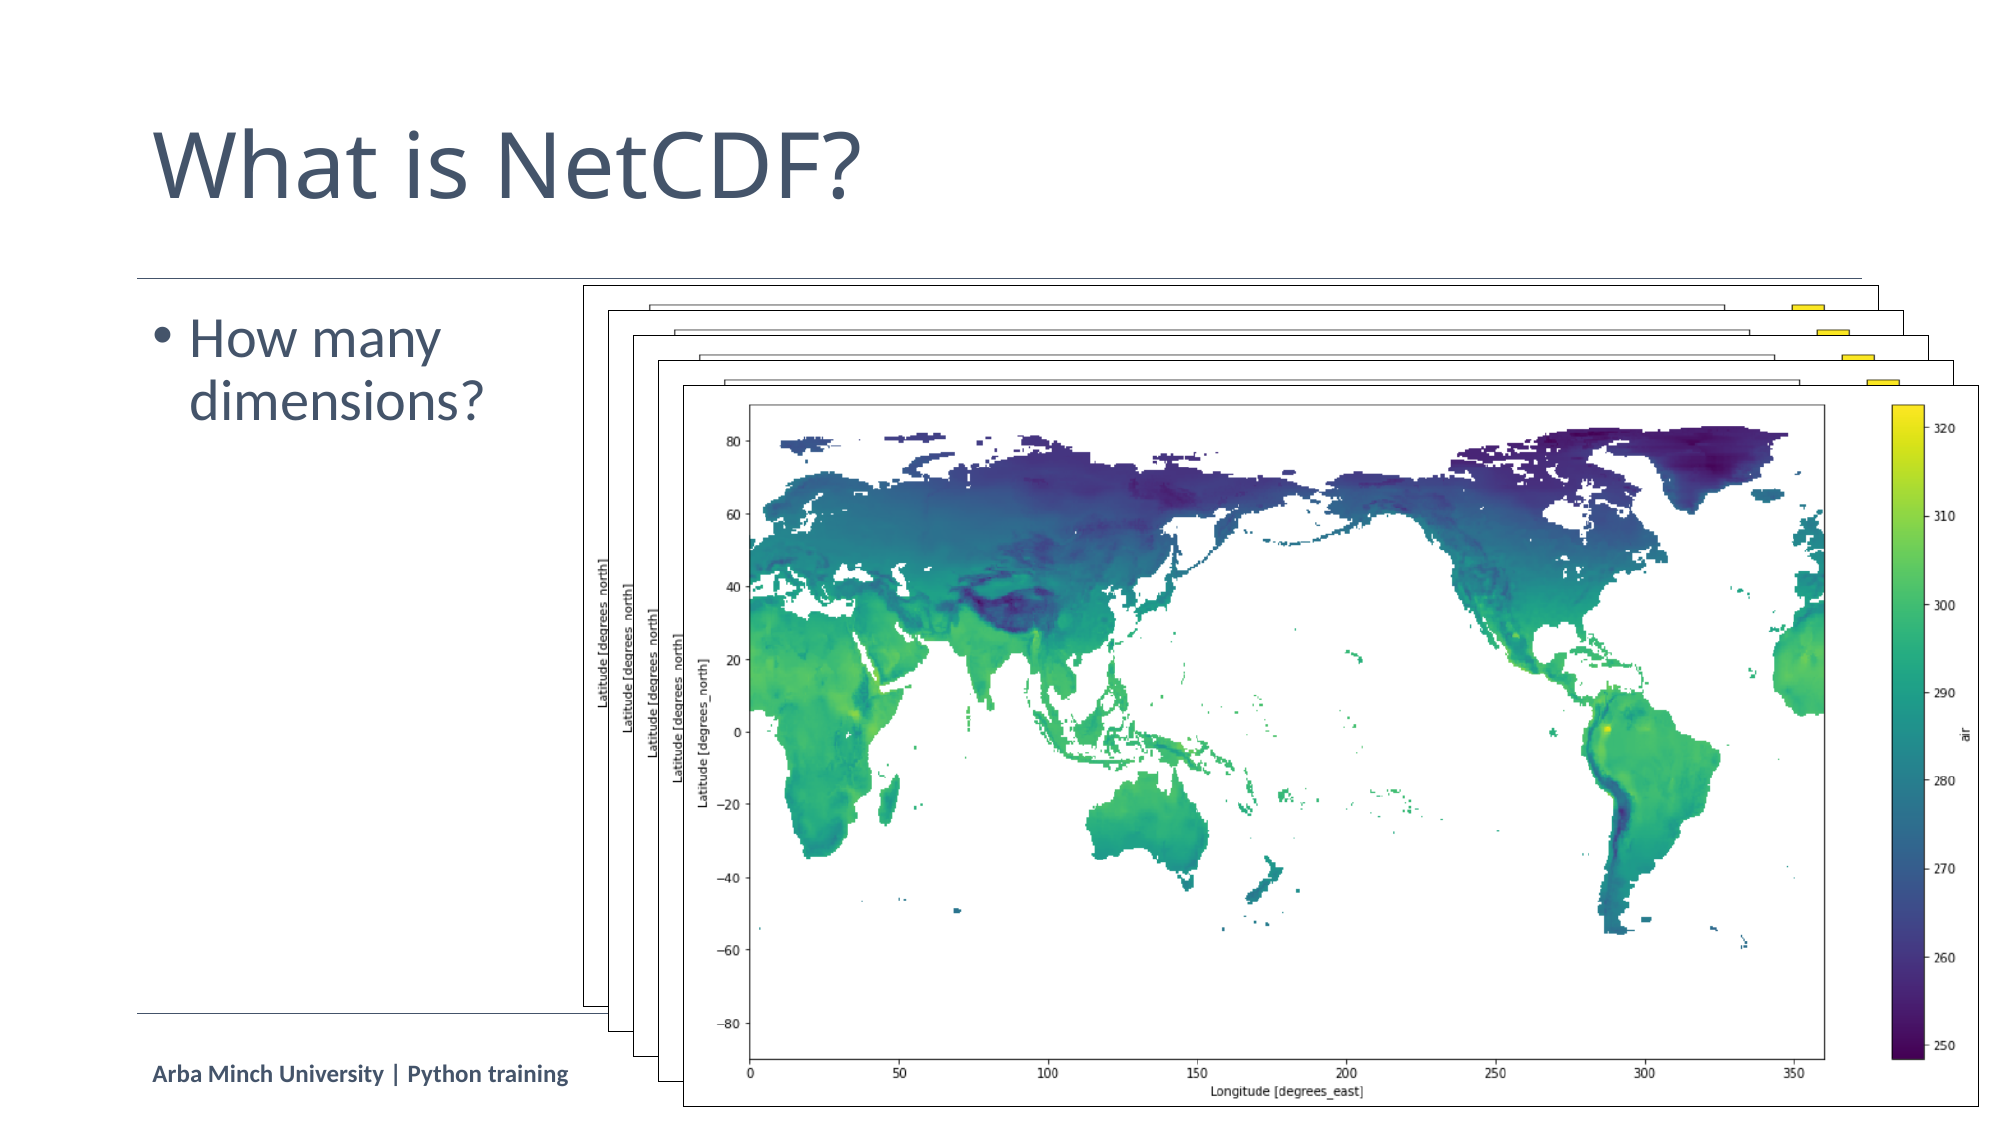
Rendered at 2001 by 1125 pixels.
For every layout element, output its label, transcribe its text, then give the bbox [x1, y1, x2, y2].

footer Arba Minch University | Python training [137, 1042, 683, 1103]
title What is NetCDF? [137, 59, 1863, 278]
picture [583, 285, 1979, 1107]
list How many dimensions? [137, 299, 597, 1014]
